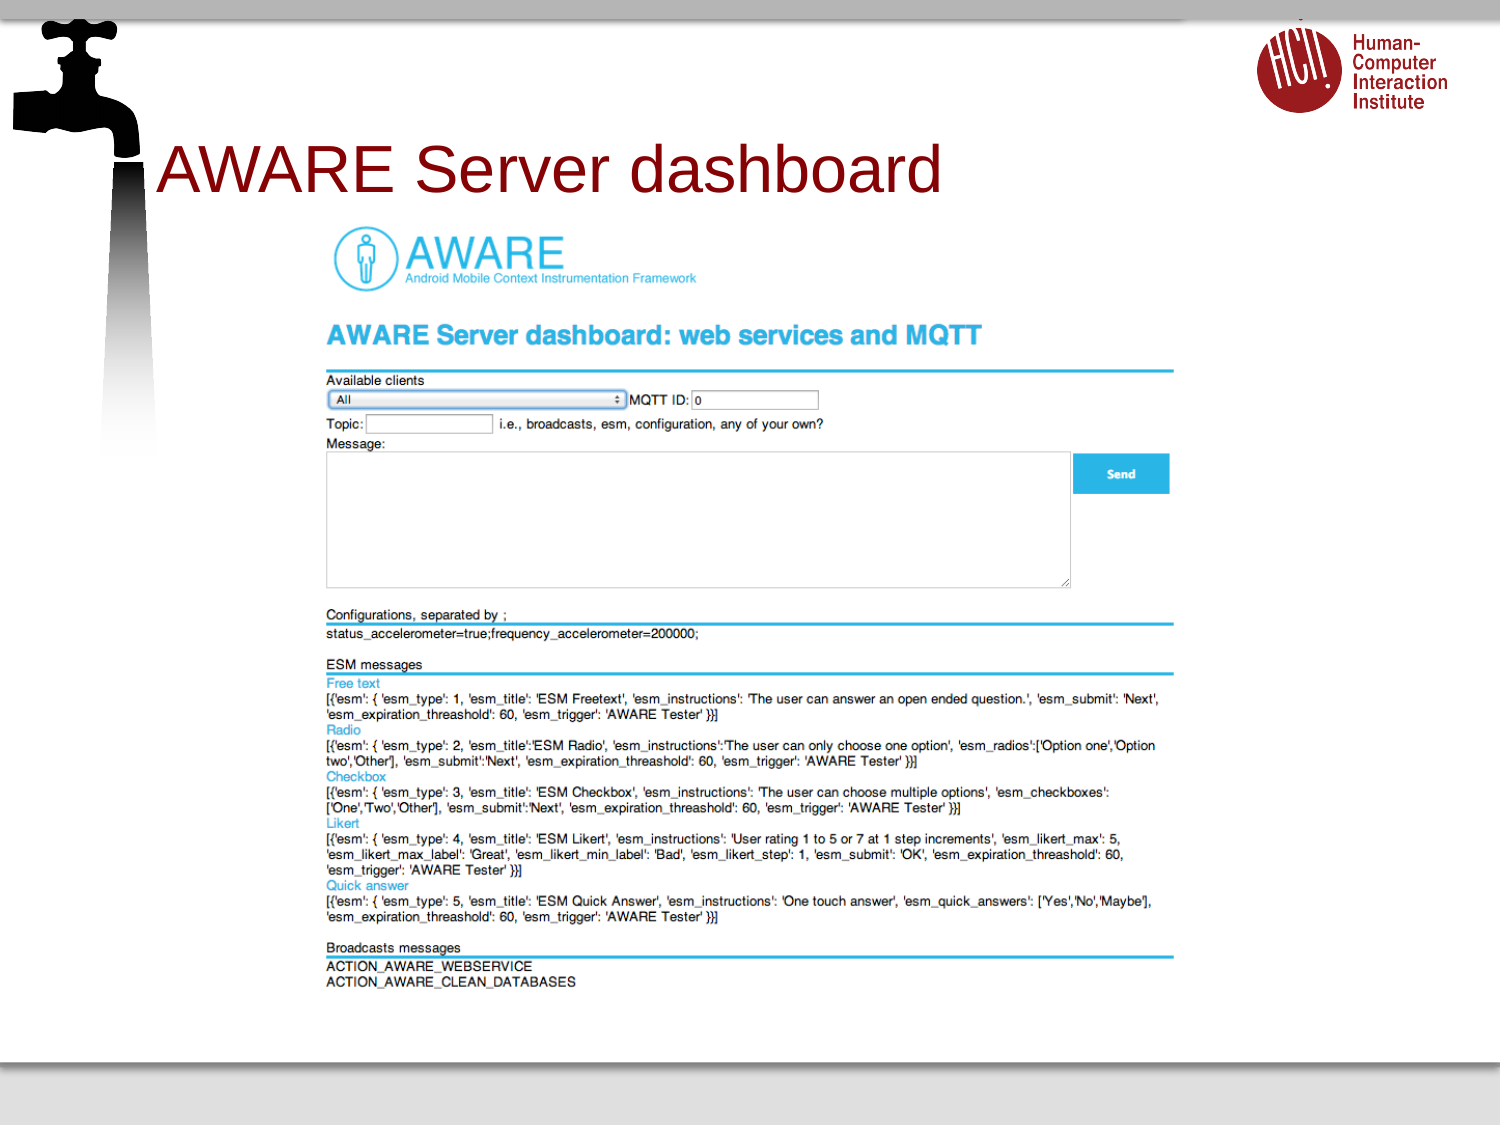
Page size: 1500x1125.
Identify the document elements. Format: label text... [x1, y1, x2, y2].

picture [1257, 20, 1447, 113]
picture [318, 218, 1181, 997]
picture [13, 20, 140, 158]
title AWARE Server dashboard [156, 50, 1187, 214]
